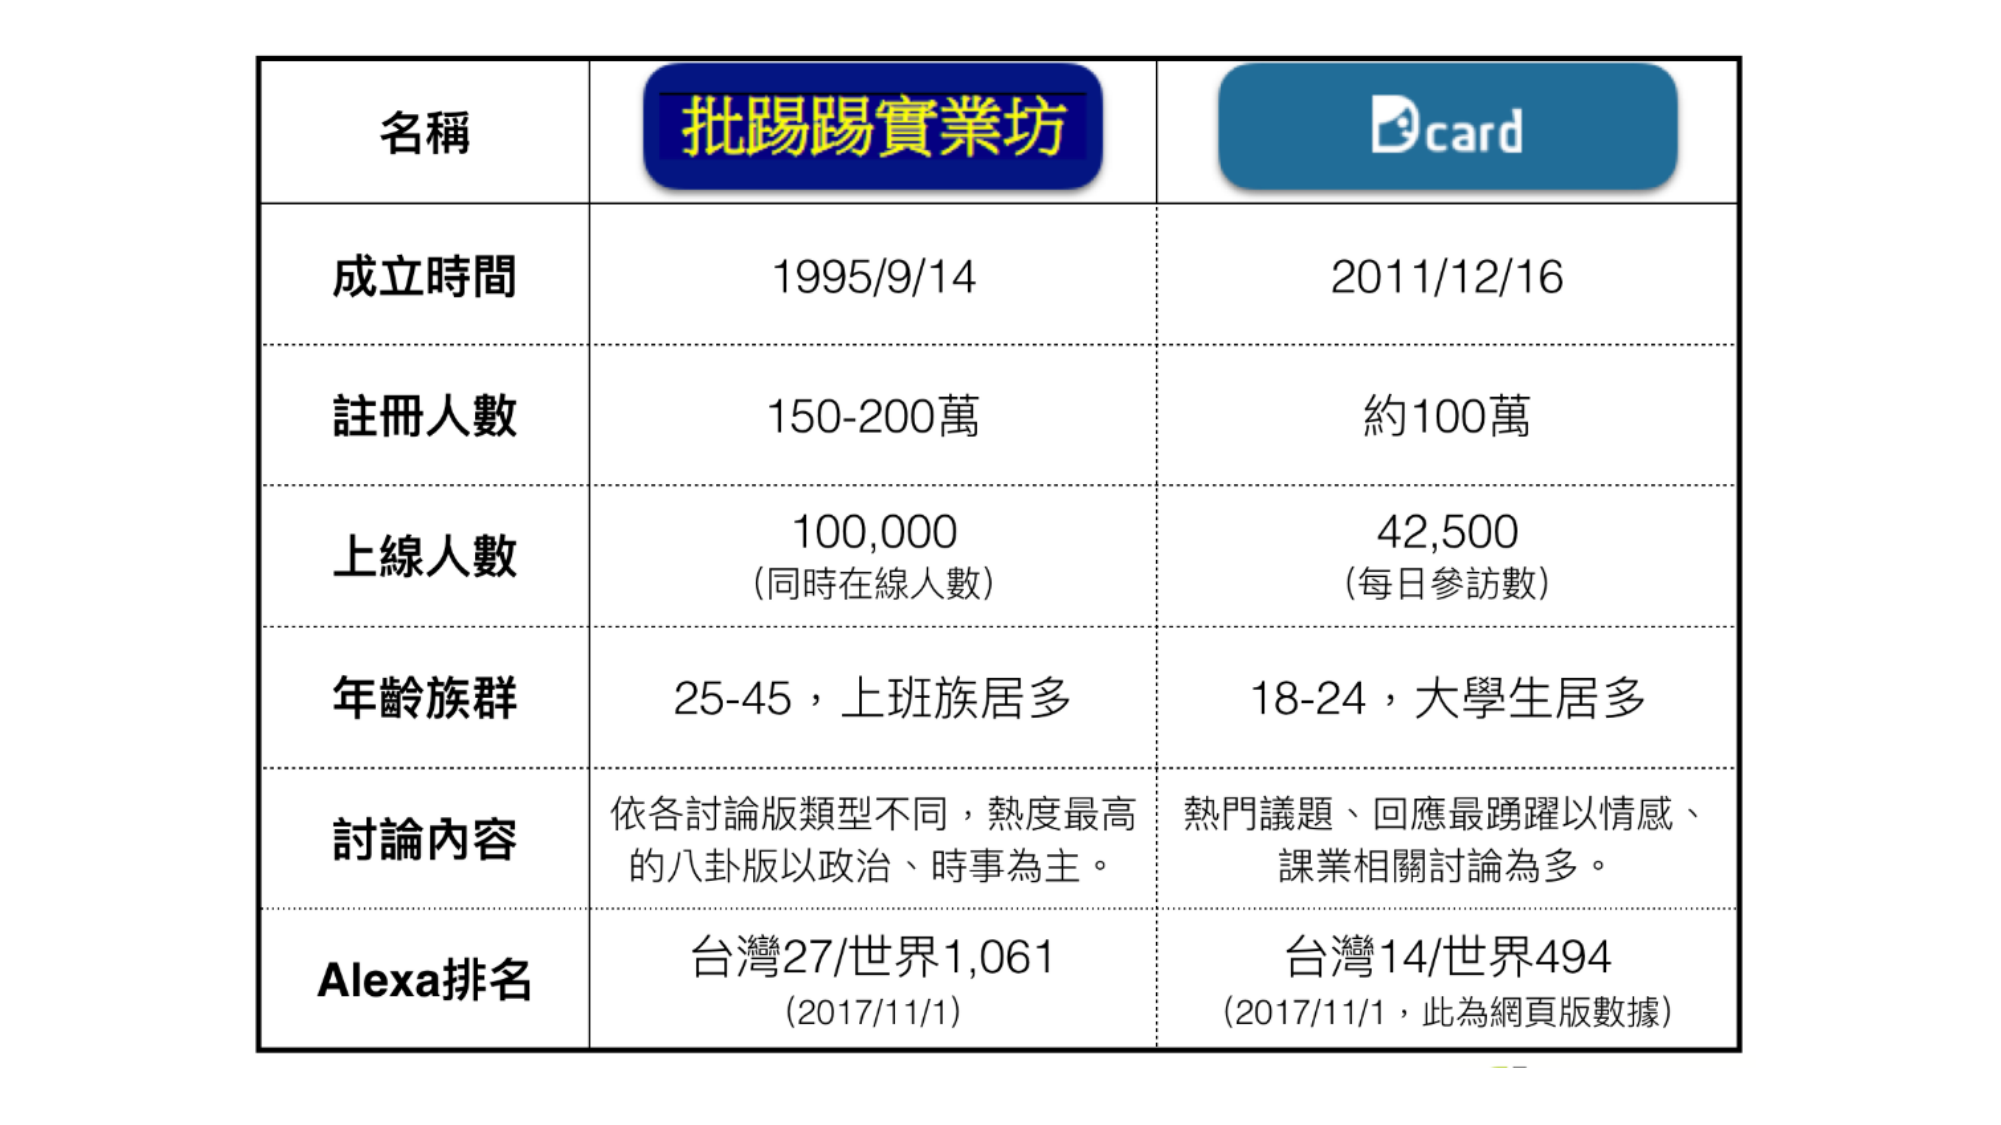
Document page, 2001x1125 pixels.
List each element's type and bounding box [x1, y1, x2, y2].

picture [221, 0, 1756, 1068]
